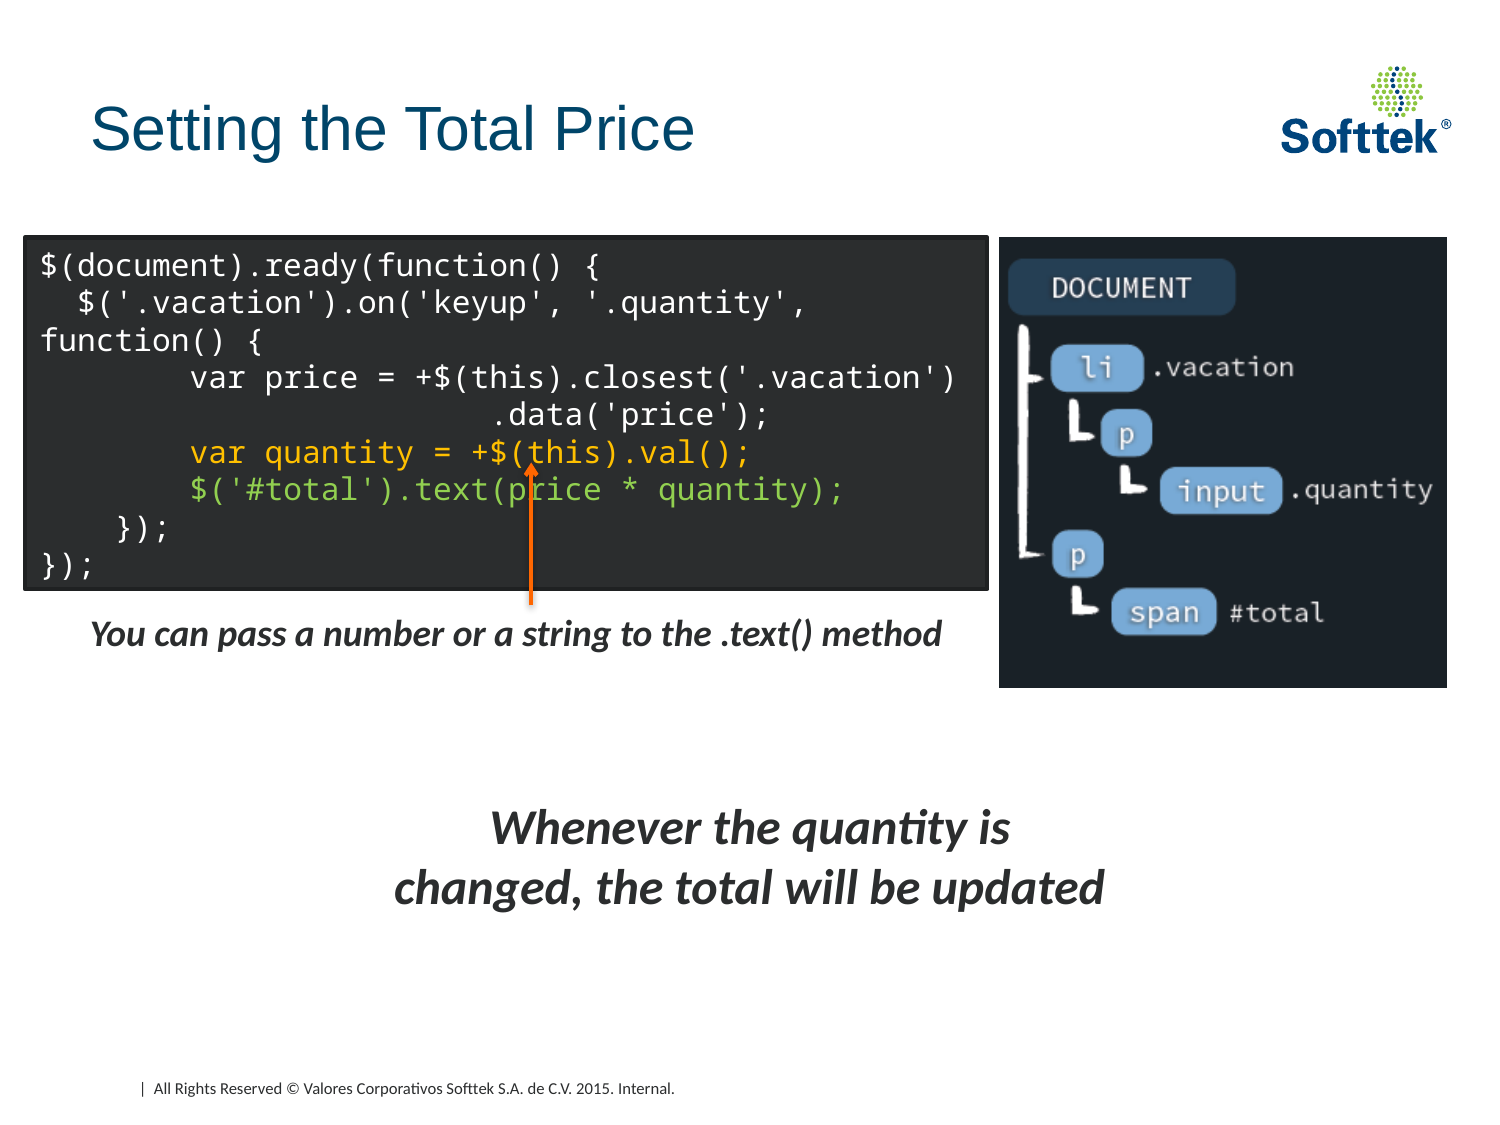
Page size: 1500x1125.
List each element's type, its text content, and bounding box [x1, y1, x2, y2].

text_box $(document).ready(function() { $('.vacation').on('keyup', '.quantity', function() { var price = +$(this).closest('.vacation') .data('price'); var quantity = +$(this).val(); $('#total').text(price * quantity); }); }); [23, 235, 989, 591]
text_box You can pass a number or a string to the .text() method [74, 601, 988, 662]
text_box Whenever the quantity is changed, the total will be updated [374, 787, 1125, 923]
picture [999, 237, 1448, 688]
title Setting the Total Price [74, 31, 1256, 172]
